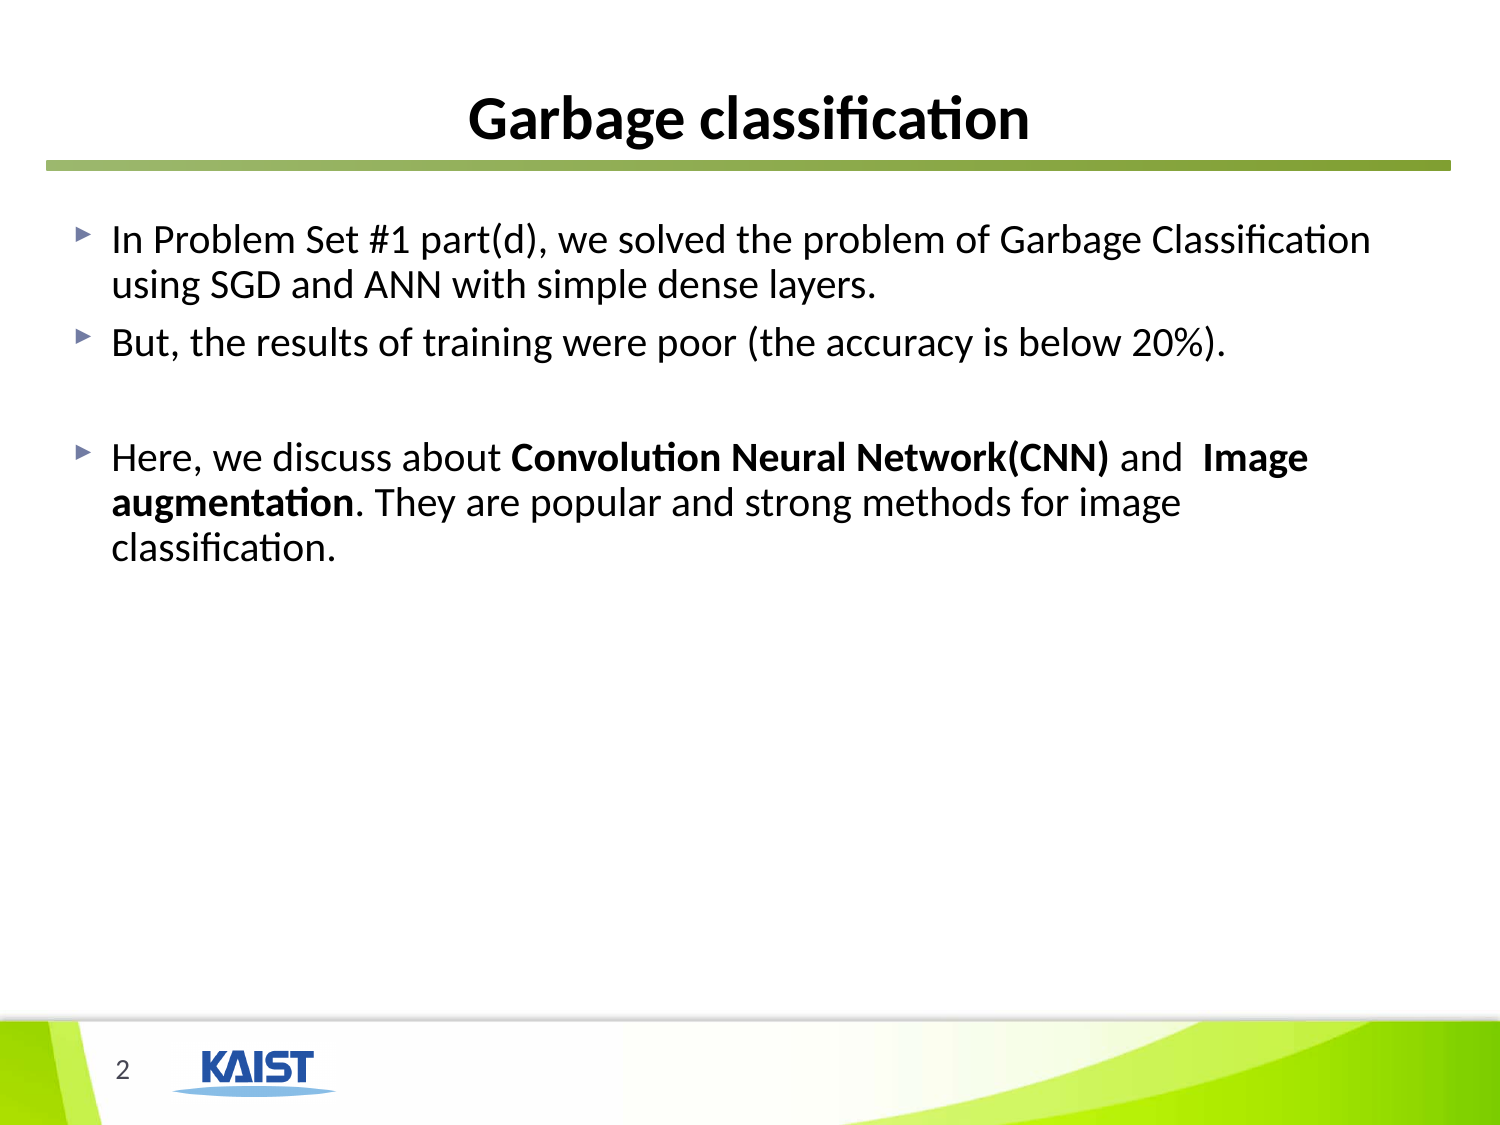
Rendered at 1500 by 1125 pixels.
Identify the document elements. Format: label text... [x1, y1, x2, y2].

picture [0, 1010, 1500, 1125]
title Garbage classification [0, 0, 1500, 160]
slide_number 2 [100, 1042, 426, 1103]
list In Problem Set #1 part(d), we solved the problem of Garbage Classification using SGD and ANN with simple dense layers. But, the results of training were poor (the accuracy is below 20%). Here, we discuss about Convolution Neural Network(CNN) and Image augmentation. They are popular and strong methods for image classification. [58, 210, 1412, 1042]
